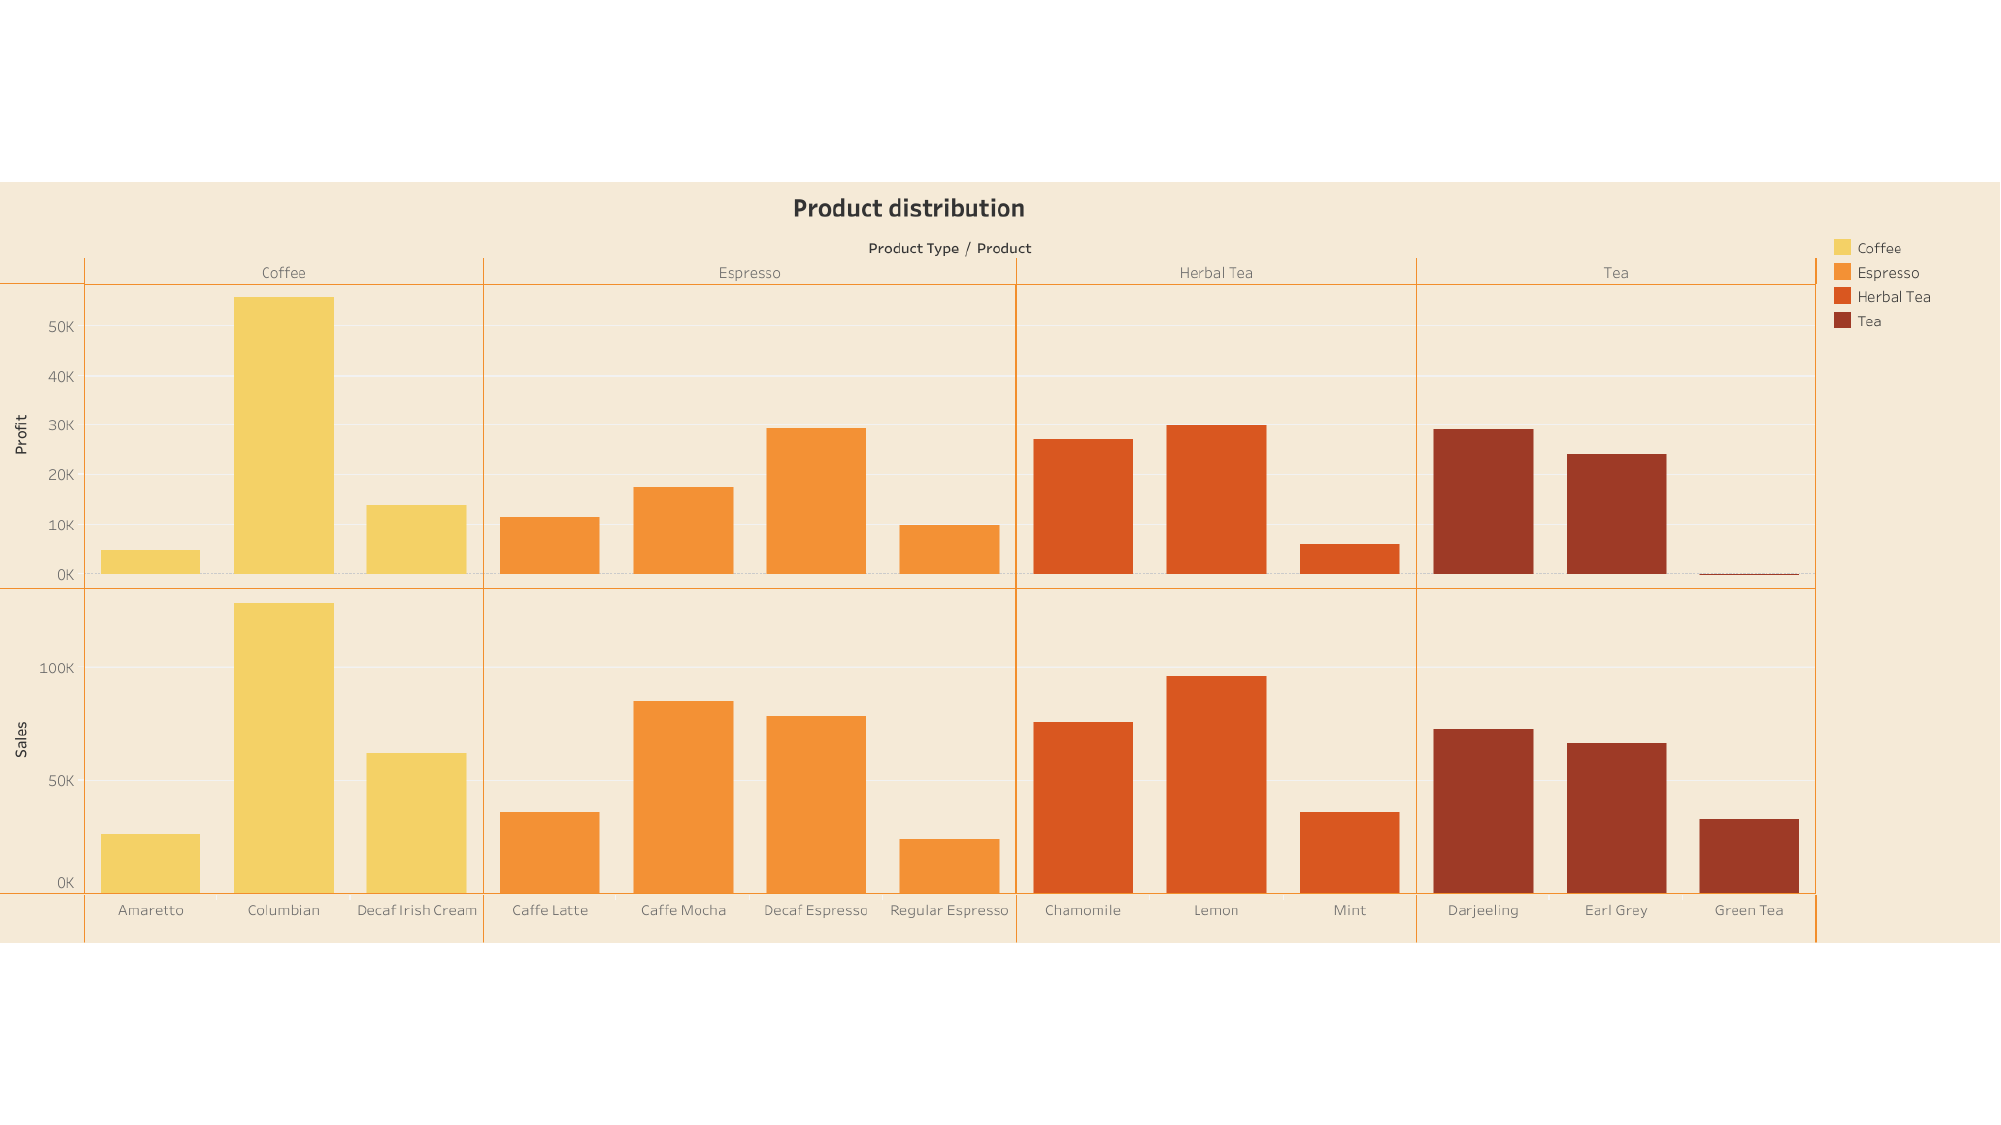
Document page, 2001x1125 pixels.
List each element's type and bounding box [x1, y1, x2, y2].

picture [0, 182, 2000, 943]
